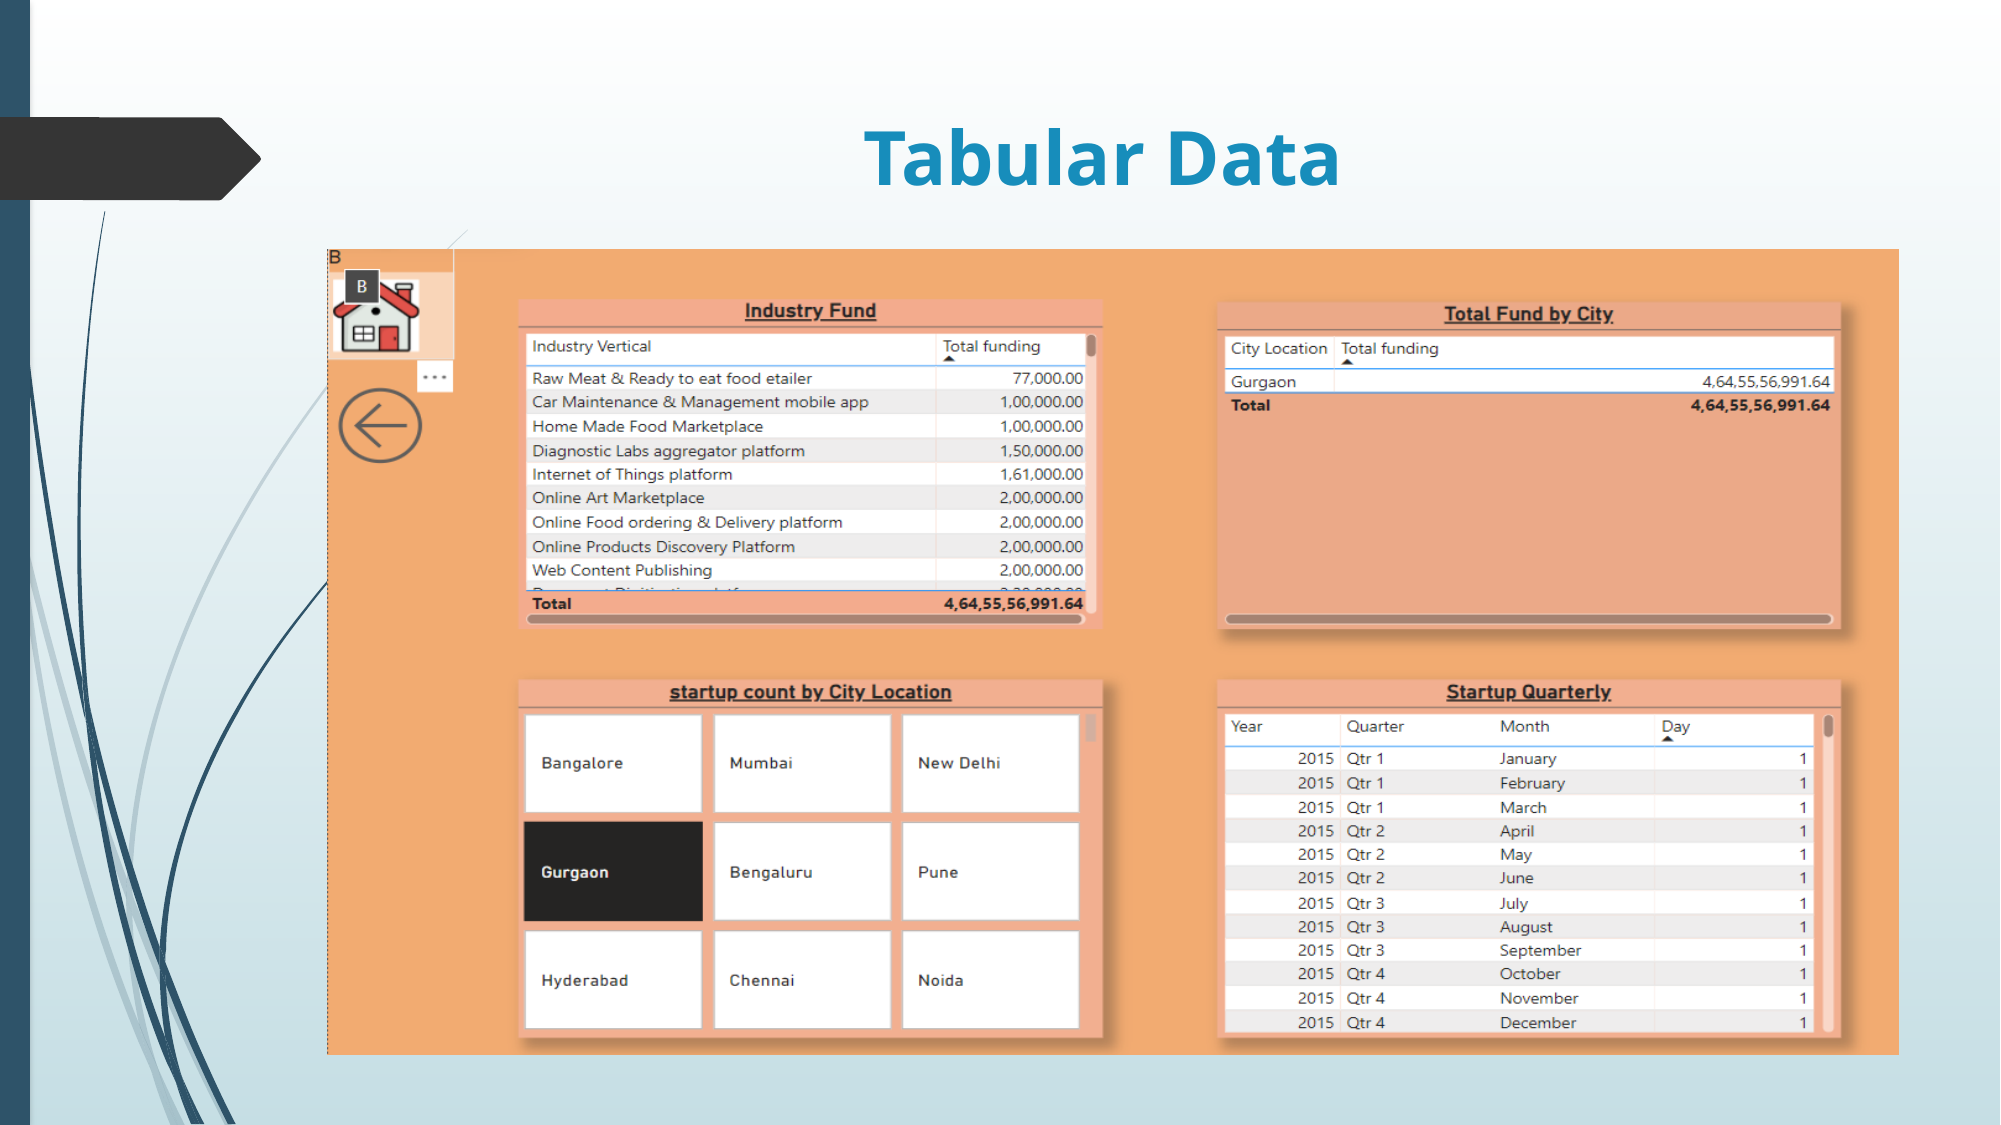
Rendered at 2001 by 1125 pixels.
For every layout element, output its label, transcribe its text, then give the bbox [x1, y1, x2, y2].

picture [327, 249, 1899, 1055]
title Tabular Data [327, 102, 1899, 249]
